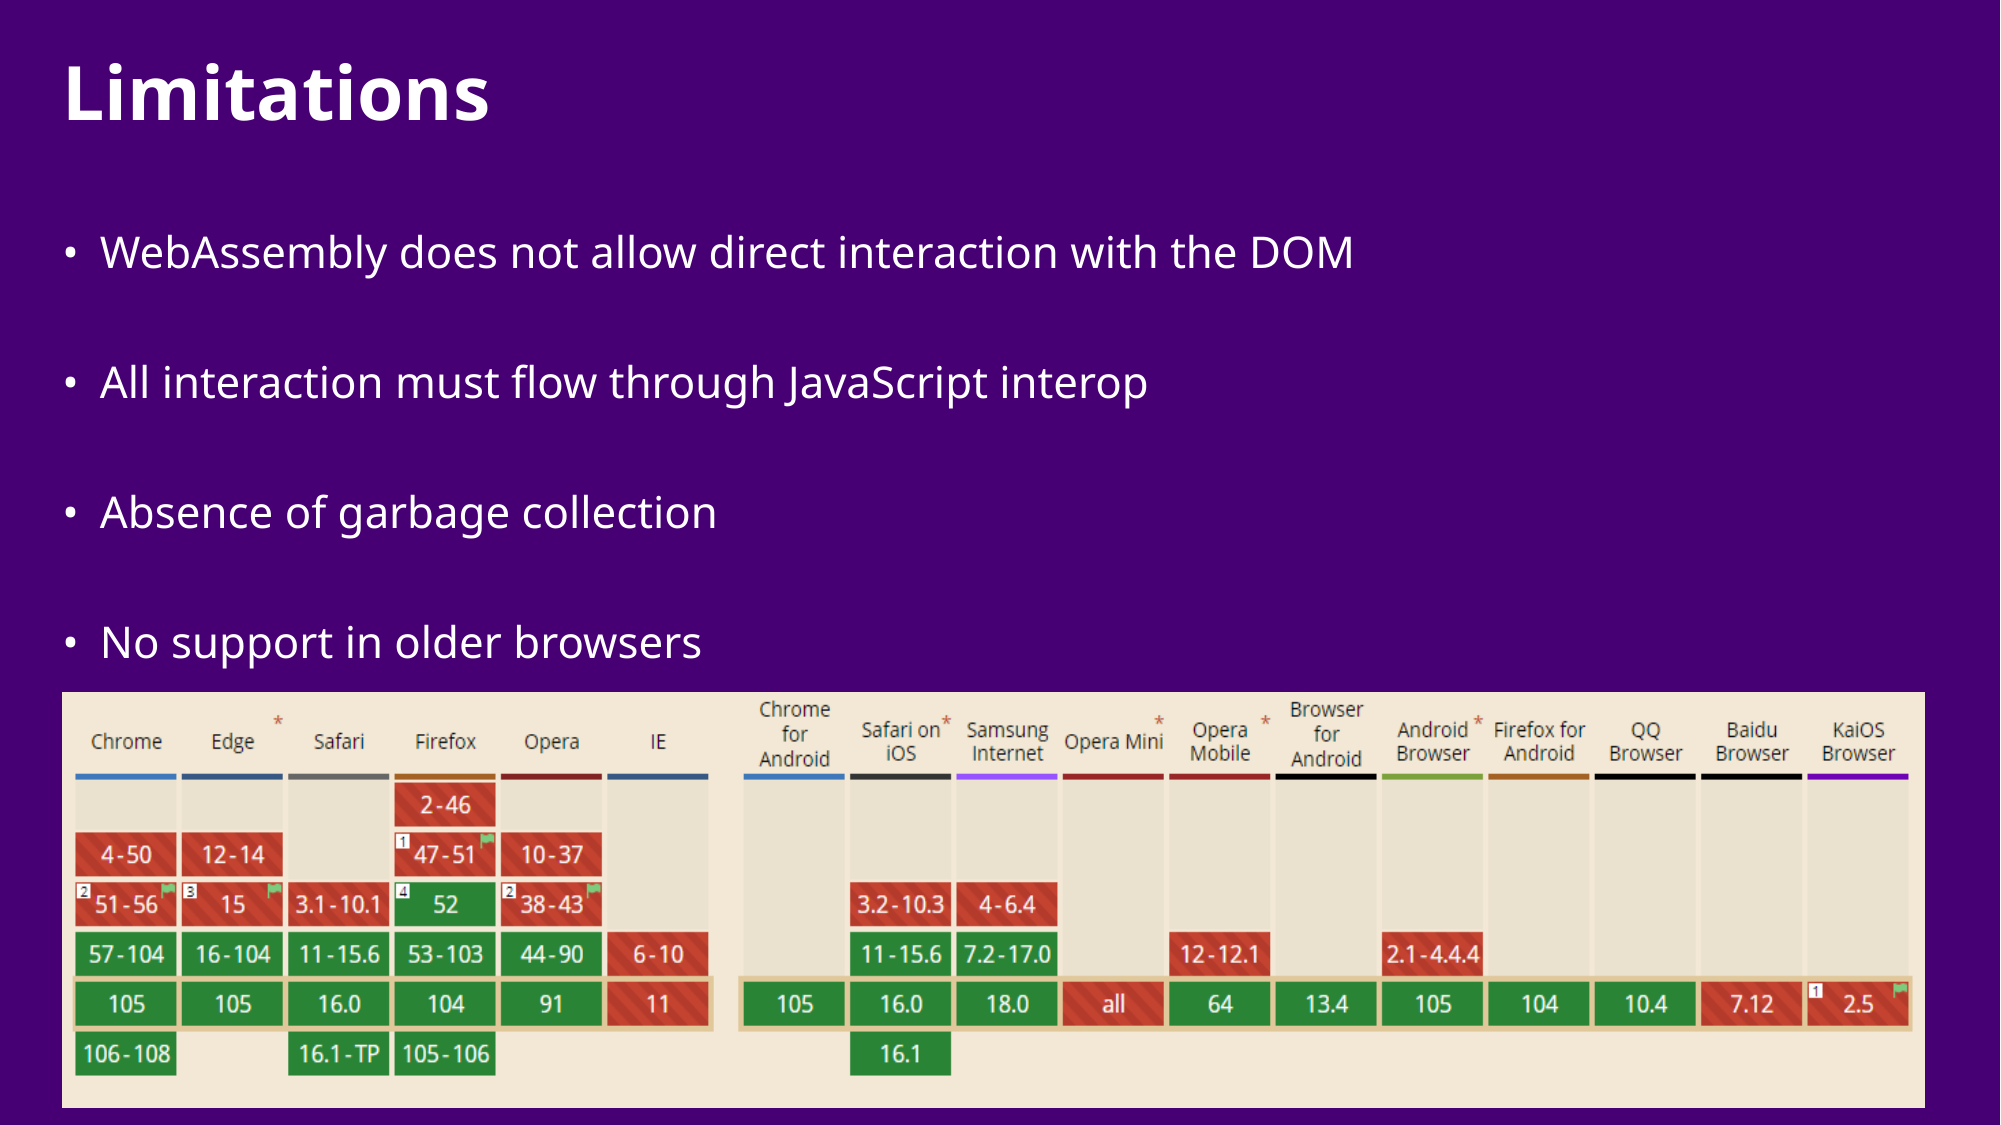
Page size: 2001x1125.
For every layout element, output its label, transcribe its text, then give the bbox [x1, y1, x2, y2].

title Limitations [62, 62, 1938, 224]
list WebAssembly does not allow direct interaction with the DOM All interaction must flow through JavaScript interop Absence of garbage collection No support in older browsers [62, 224, 1938, 1036]
picture [62, 692, 1925, 1108]
